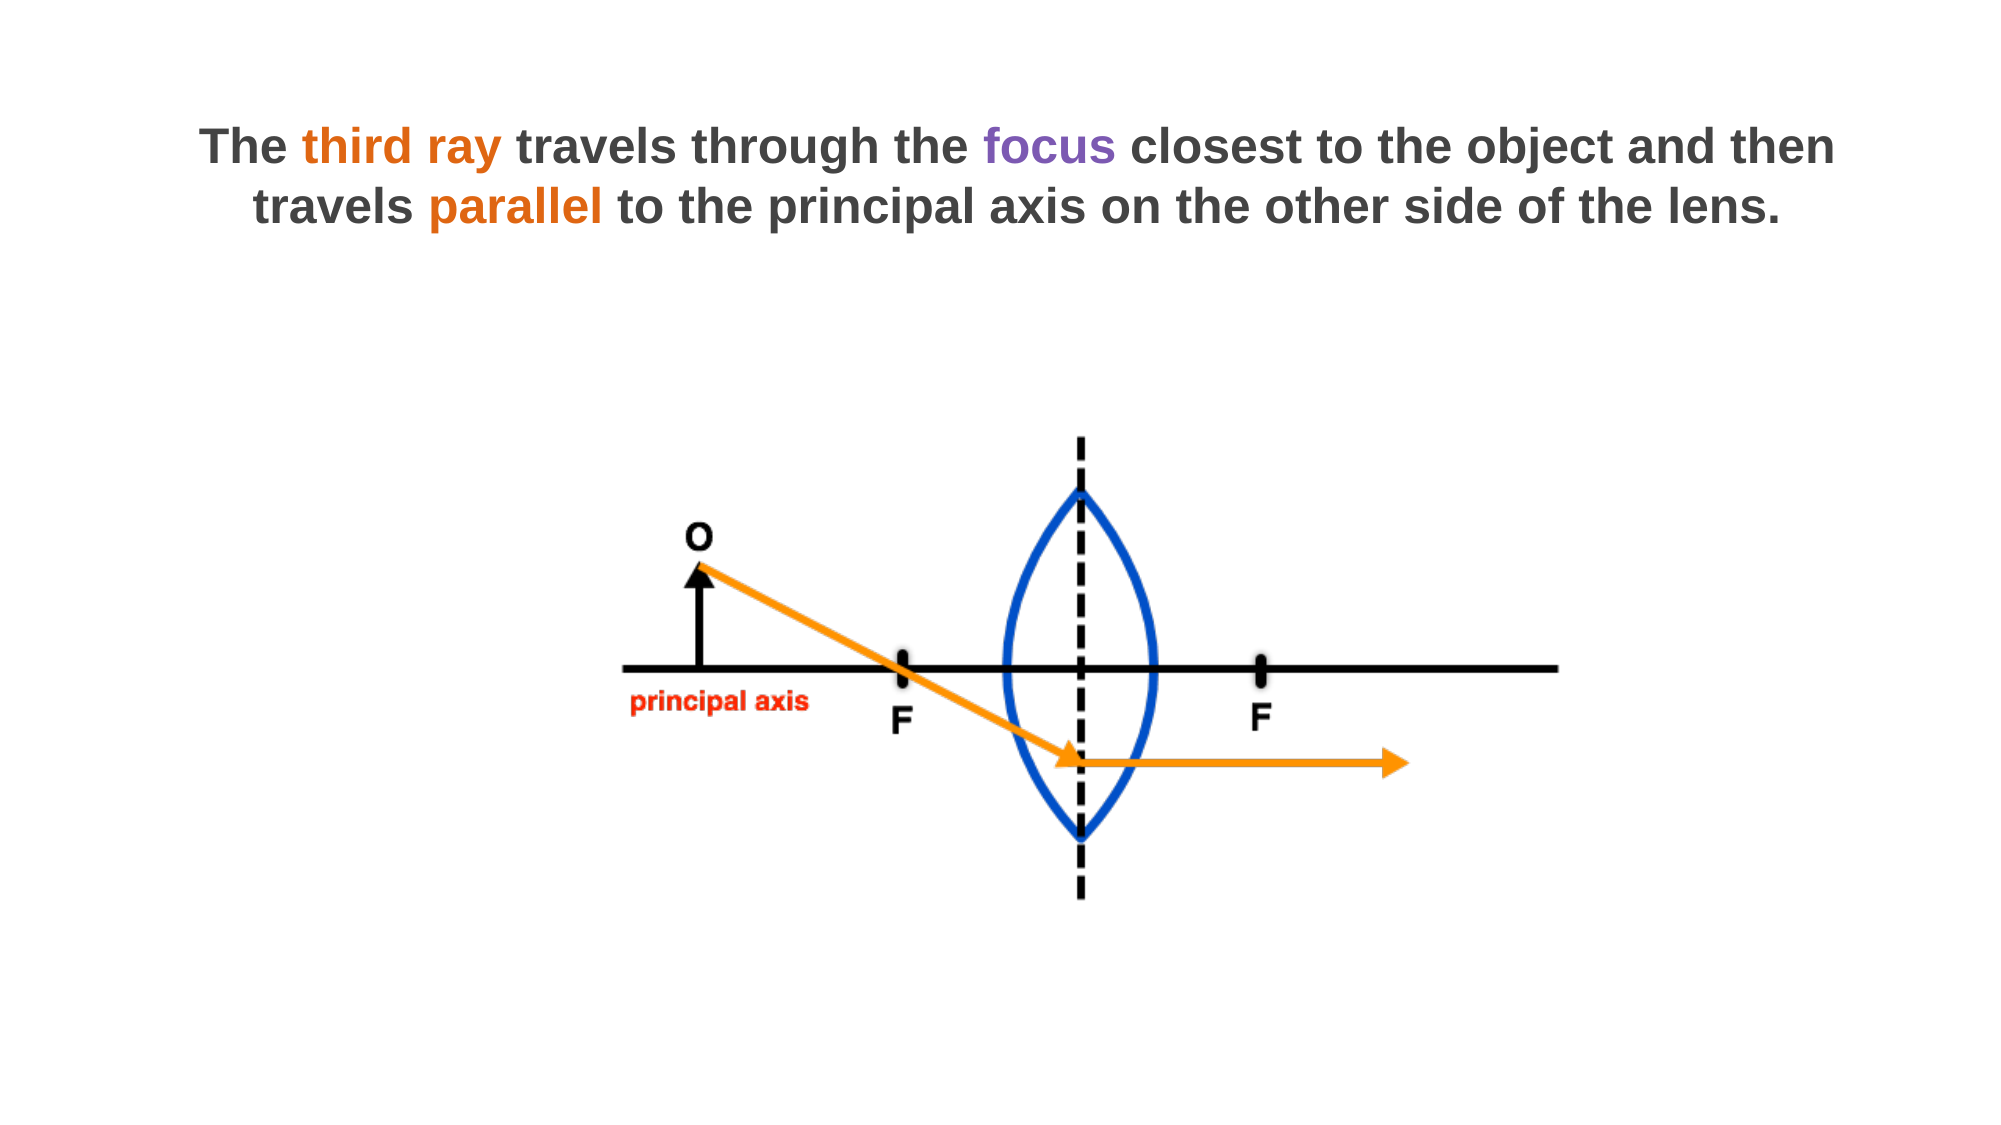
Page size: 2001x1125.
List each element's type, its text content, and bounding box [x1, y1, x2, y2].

text_box The third ray travels through the focus closest to the object and then travels parallel to the principal axis on the other side of the lens. [160, 105, 1875, 301]
picture [608, 427, 1575, 902]
